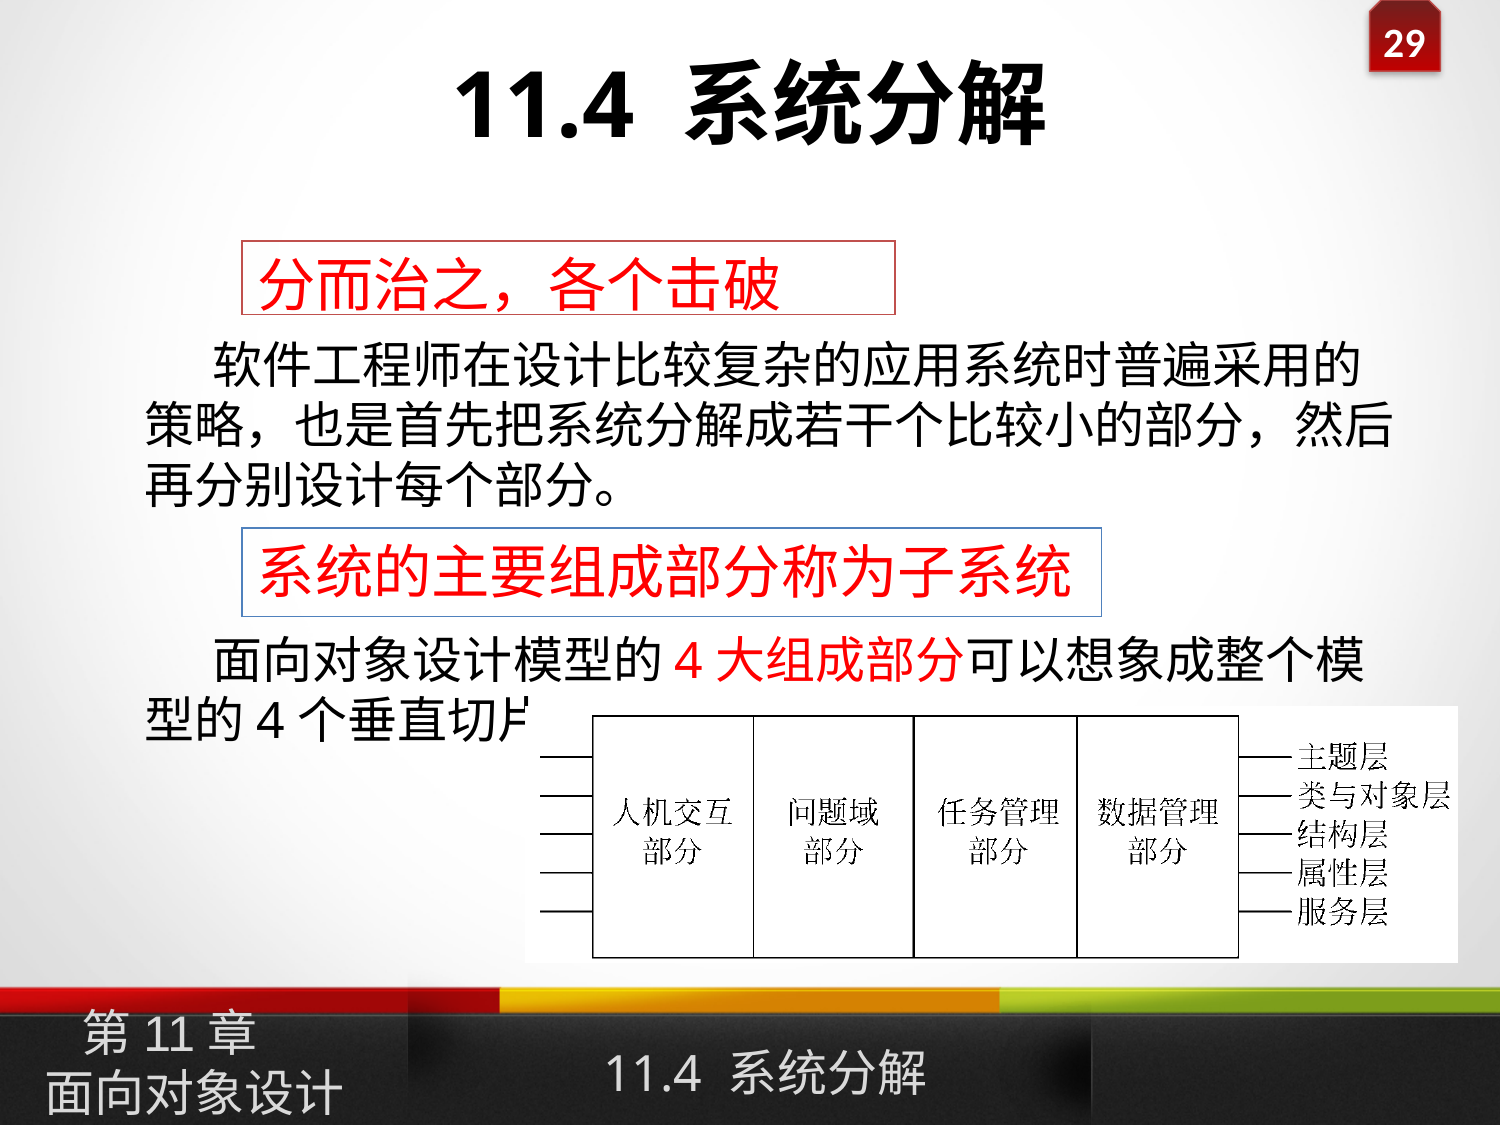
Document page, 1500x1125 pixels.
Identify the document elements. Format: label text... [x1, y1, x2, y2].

title 11.4 系统分解 [74, 7, 1426, 196]
text_box 11.4 系统分解 [458, 1032, 1073, 1111]
text_box 软件工程师在设计比较复杂的应用系统时普遍采用的策略，也是首先把系统分解成若干个比较小的部分，然后再分别设计每个部分。 [129, 326, 1425, 521]
text_box 面向对象设计模型的4大组成部分可以想象成整个模型的4个垂直切片。 [129, 621, 1425, 757]
picture [0, 0, 1500, 1125]
text_box 系统的主要组成部分称为子系统 [242, 528, 1102, 617]
list 分而治之，各个击破 [241, 240, 896, 315]
